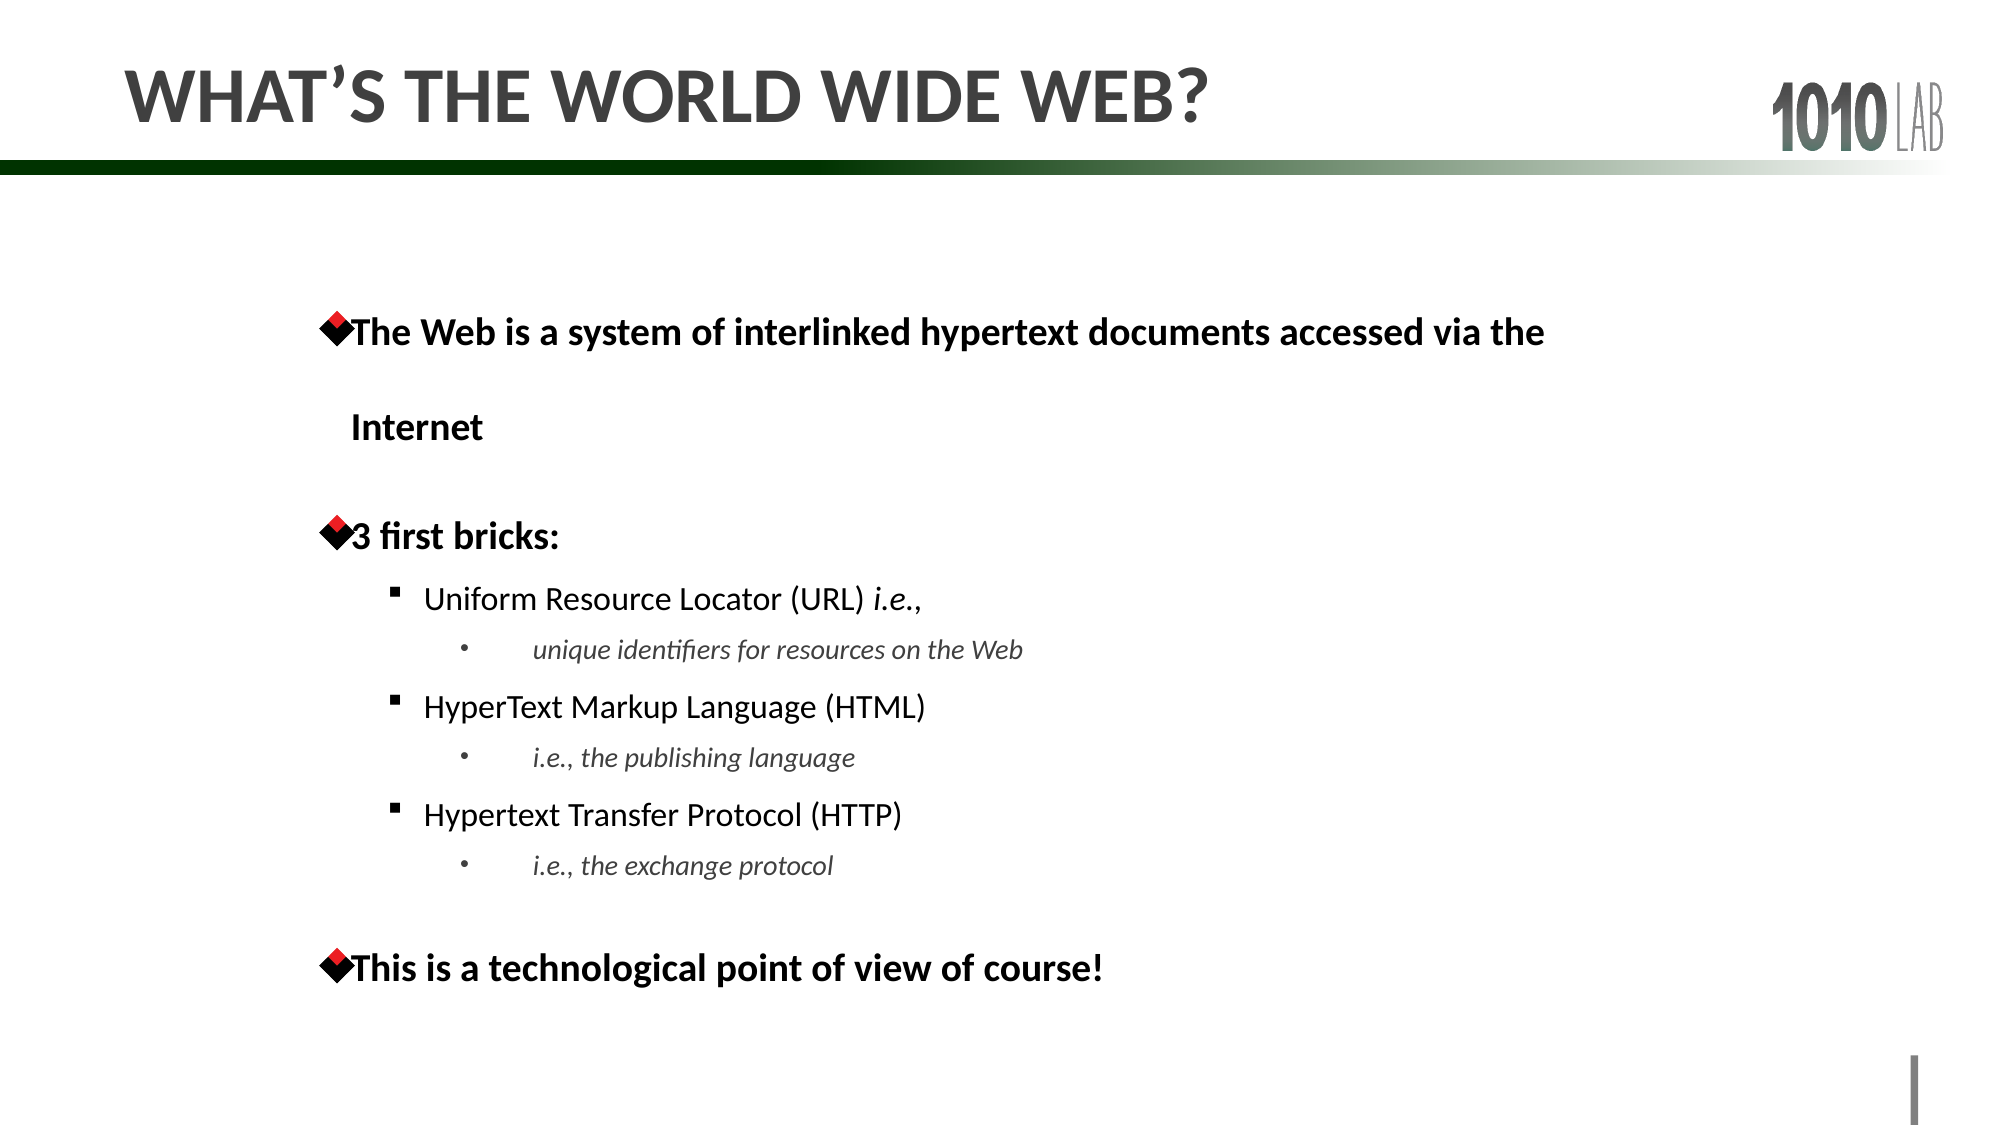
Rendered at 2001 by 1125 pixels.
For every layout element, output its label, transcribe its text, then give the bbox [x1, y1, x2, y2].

picture [314, 306, 360, 352]
picture [314, 510, 360, 556]
title WHAT’S THE WORLD WIDE WEB? [109, 25, 1676, 168]
list The Web is a system of interlinked hypertext documents accessed via the Internet 3 first bricks: Uniform Resource Locator (URL) i.e., unique identifiers for resources on the Web HyperText Markup Language (HTML) i.e., the publishing language Hypertext Transfer Protocol (HTTP) i.e., the exchange protocol This is a technological point of view of course! [299, 250, 1695, 1001]
picture [314, 943, 360, 989]
